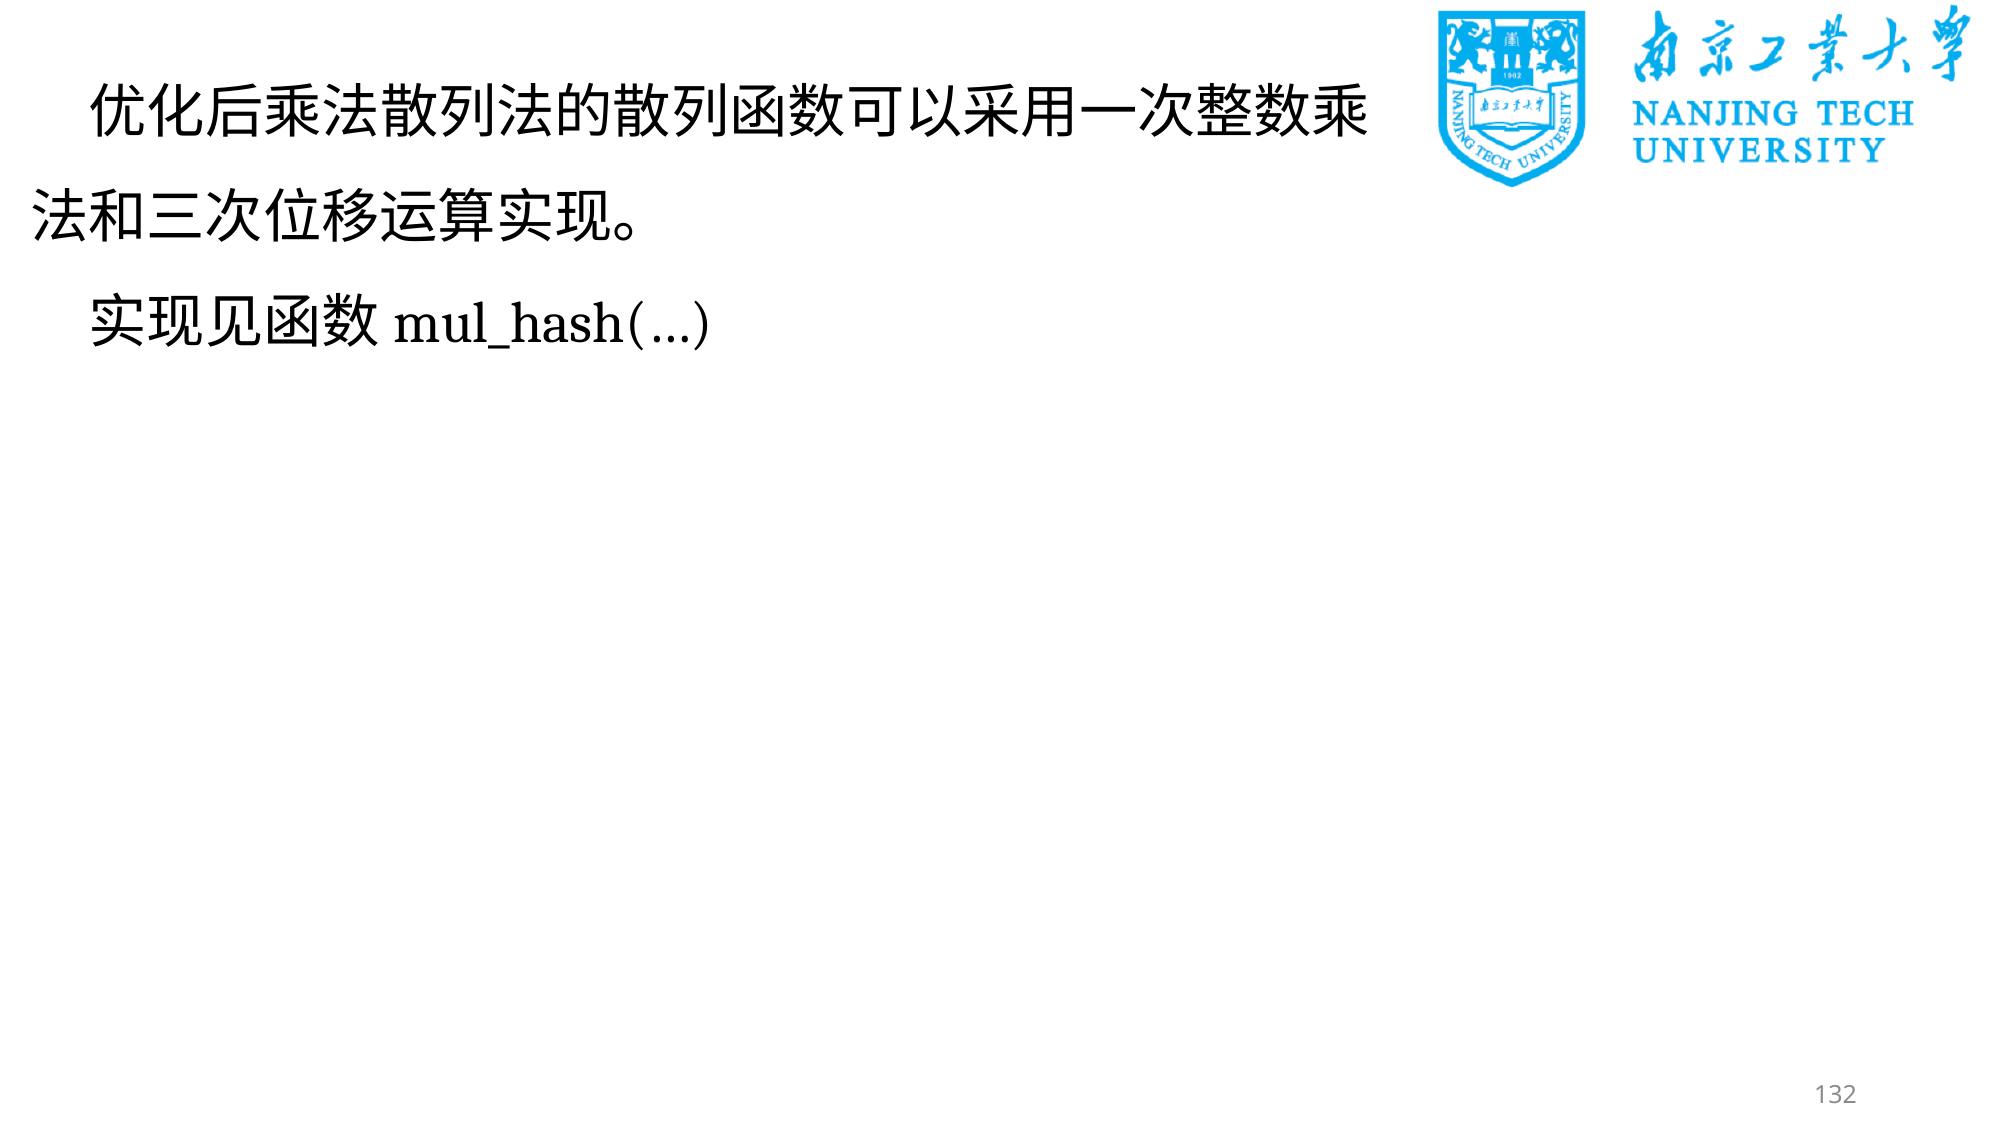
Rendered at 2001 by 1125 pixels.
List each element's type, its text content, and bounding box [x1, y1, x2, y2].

picture [1434, 0, 2001, 191]
slide_number 132 [1421, 1066, 1872, 1125]
list 优化后乘法散列法的散列函数可以采用一次整数乘法和三次位移运算实现。 实现见函数mul_hash(…) [15, 32, 1422, 841]
